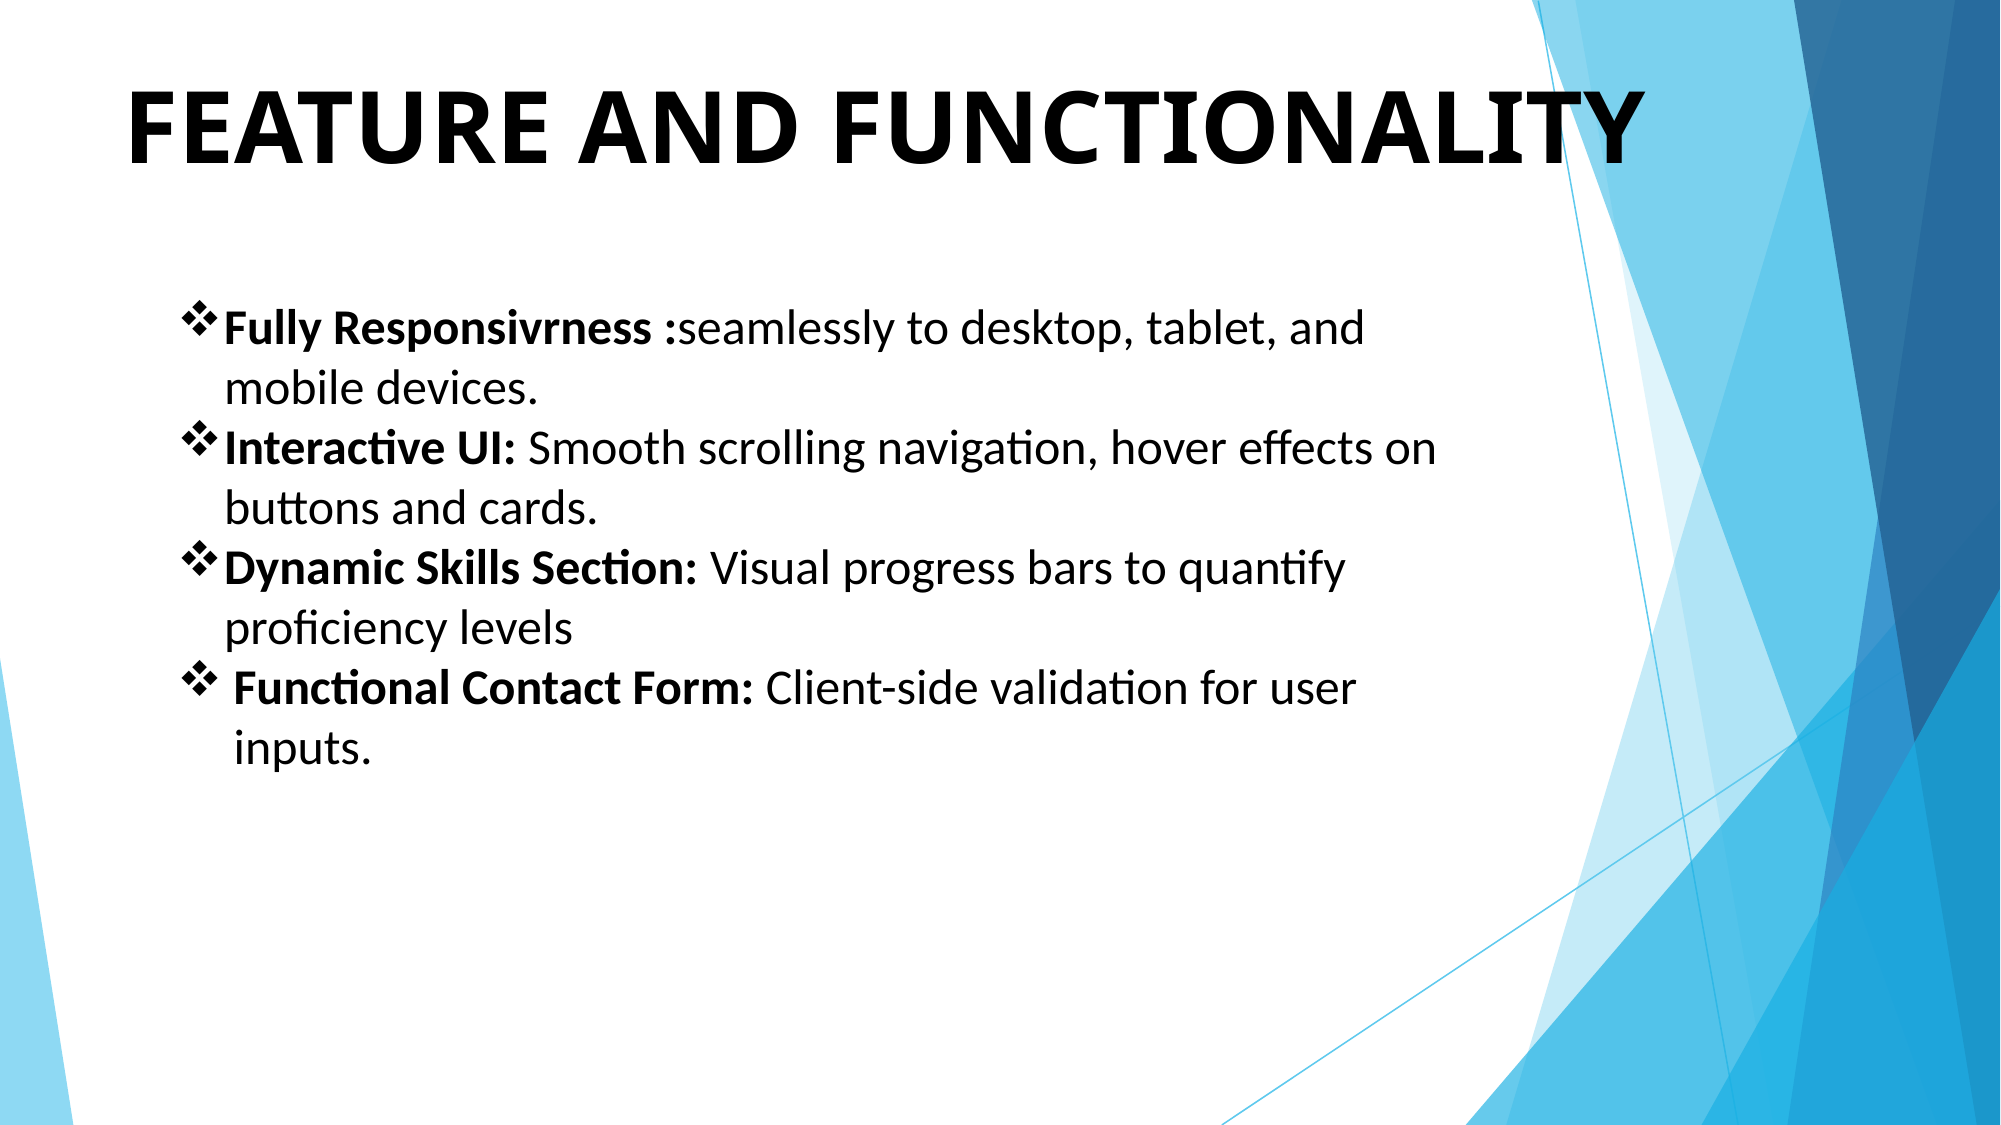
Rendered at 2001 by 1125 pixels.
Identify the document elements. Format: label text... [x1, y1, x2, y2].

title FEATURE AND FUNCTIONALITY [123, 63, 1877, 182]
text_box Fully Responsivrness :seamlessly to desktop, tablet, and mobile devices. Interactive UI: Smooth scrolling navigation, hover effects on buttons and cards. Dynamic Skills Section: Visual progress bars to quantify proficiency levels Functional Contact Form: Client-side validation for user inputs. [162, 287, 1463, 828]
